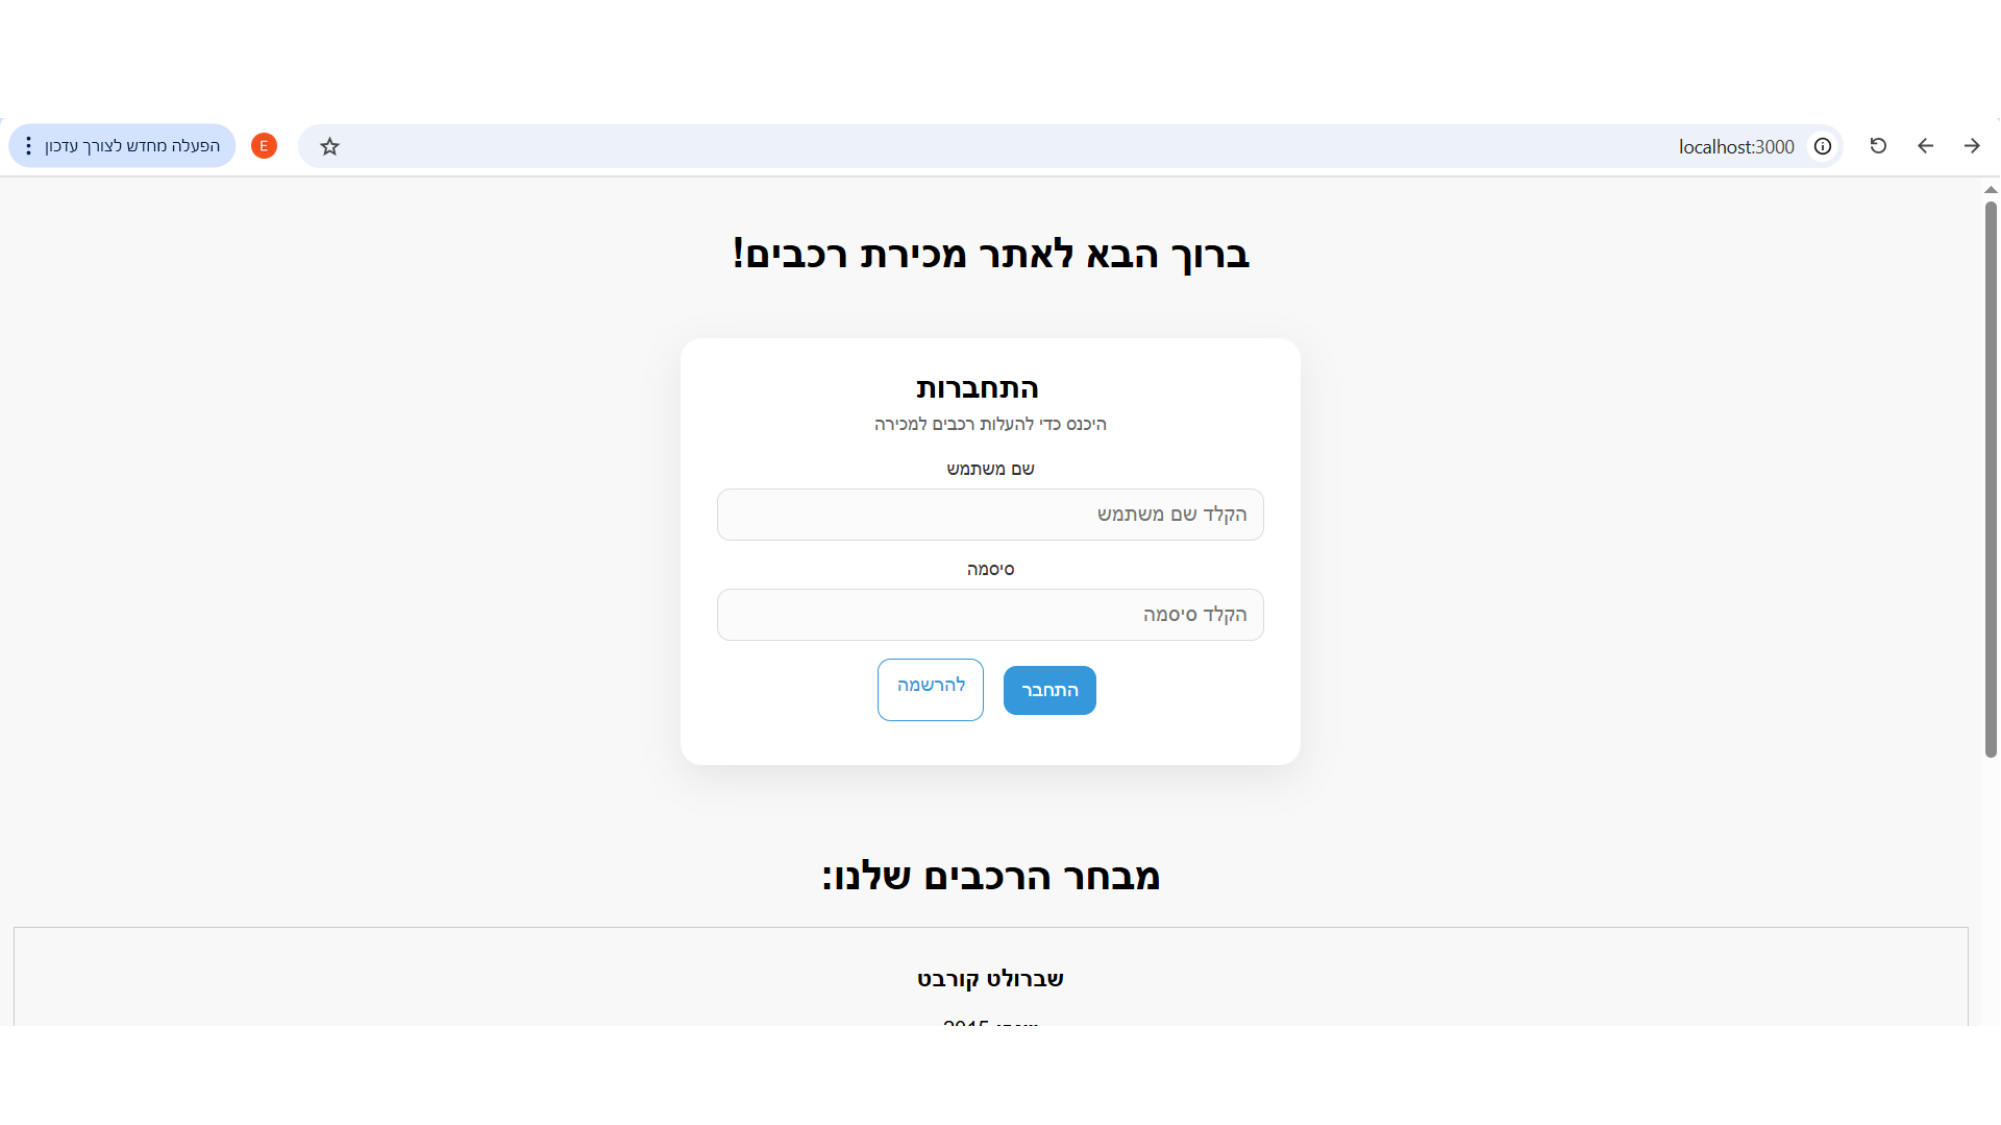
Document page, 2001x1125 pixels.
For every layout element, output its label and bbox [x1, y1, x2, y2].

picture [0, 118, 2000, 1026]
